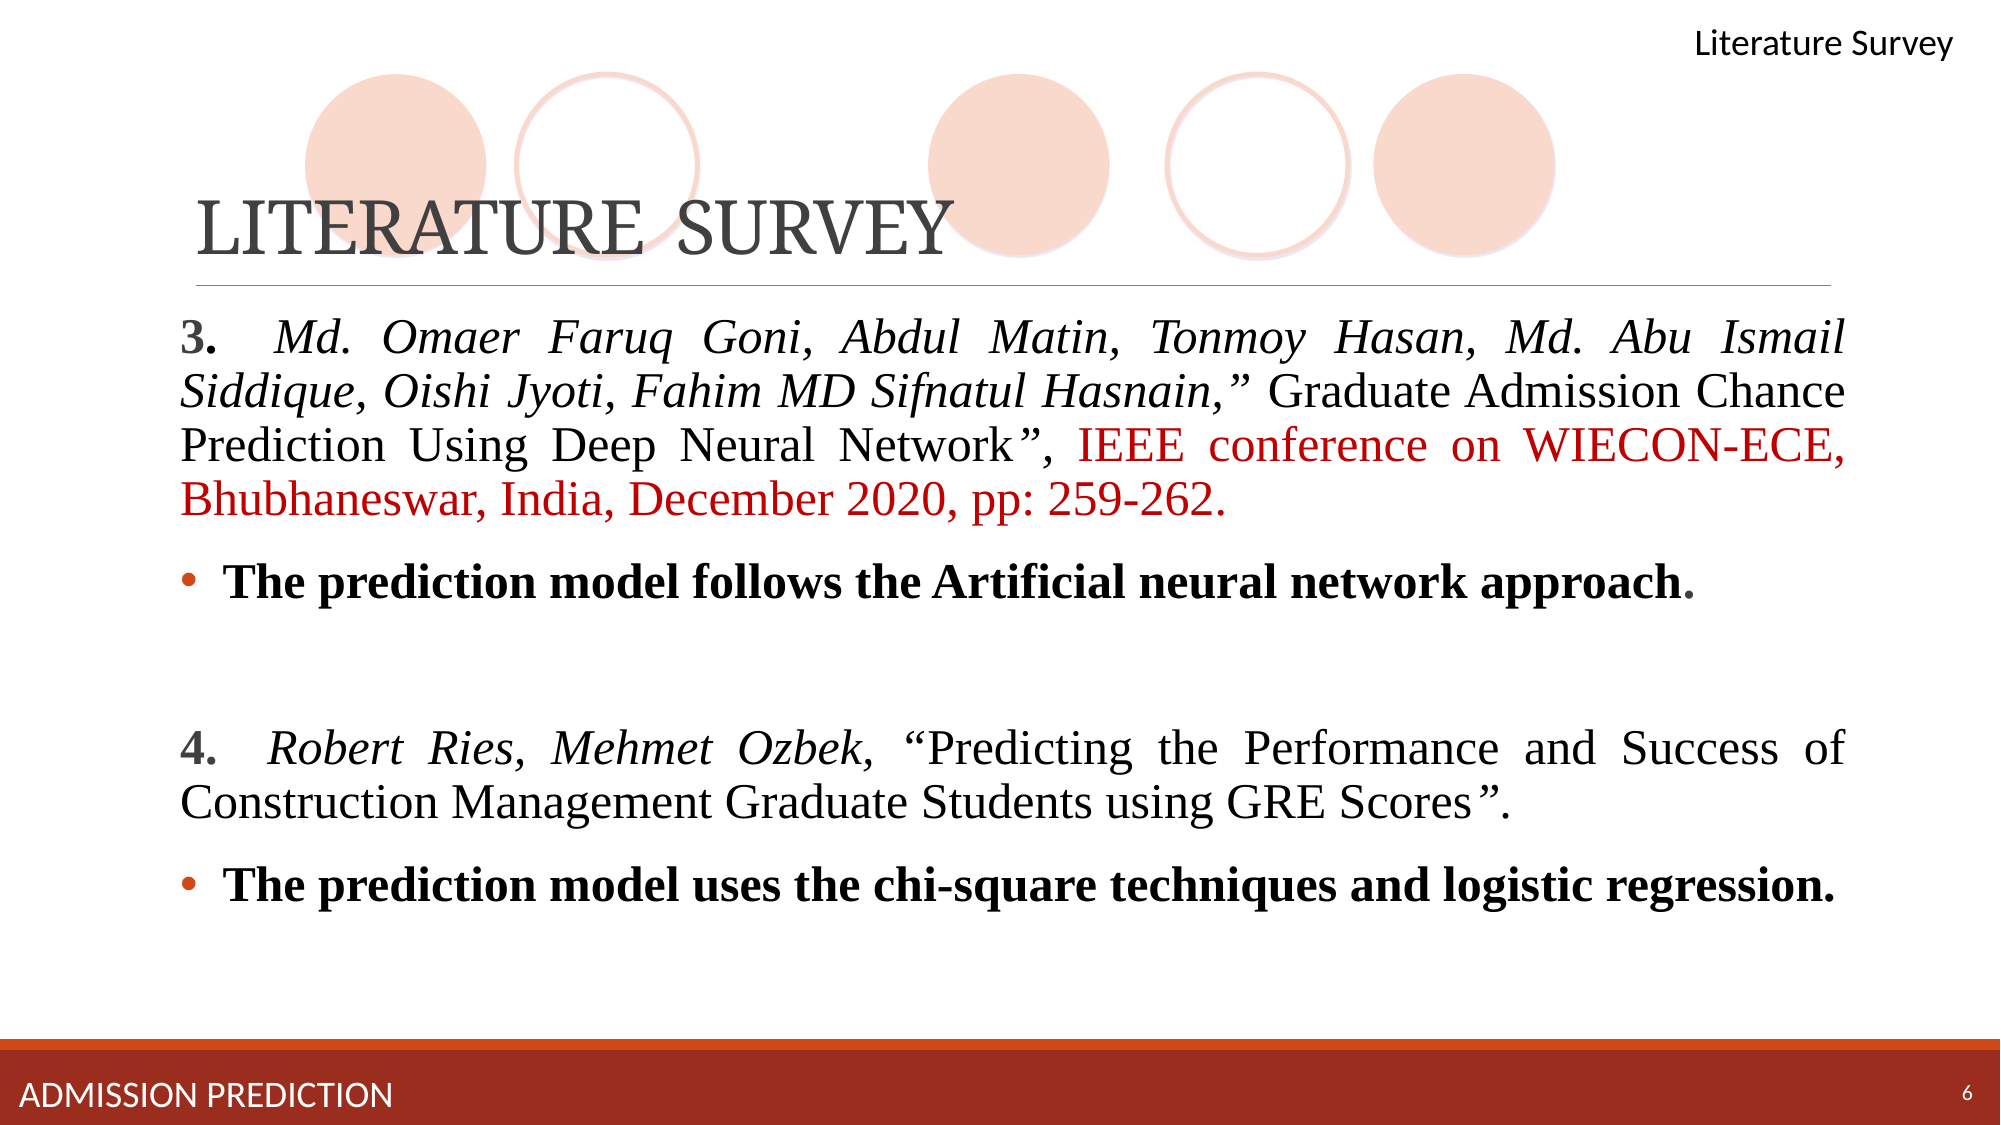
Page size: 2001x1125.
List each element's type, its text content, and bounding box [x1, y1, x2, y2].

title LITERATURE SURVEY [180, 47, 1830, 285]
list 3. Md. Omaer Faruq Goni, Abdul Matin, Tonmoy Hasan, Md. Abu Ismail Siddique, Oishi Jyoti, Fahim MD Sifnatul Hasnain,” Graduate Admission Chance Prediction Using Deep Neural Network”, IEEE conference on WIECON-ECE, Bhubhaneswar, India, December 2020, pp: 259-262. The prediction model follows the Artificial neural network approach. 4. Robert Ries, Mehmet Ozbek, “Predicting the Performance and Success of Construction Management Graduate Students using GRE Scores”. The prediction model uses the chi-square techniques and logistic regression. [180, 302, 1847, 963]
footer Admission prediction [0, 1062, 413, 1123]
slide_number 6 [1772, 1062, 1988, 1123]
text_box Literature Survey [1652, 2, 1997, 79]
